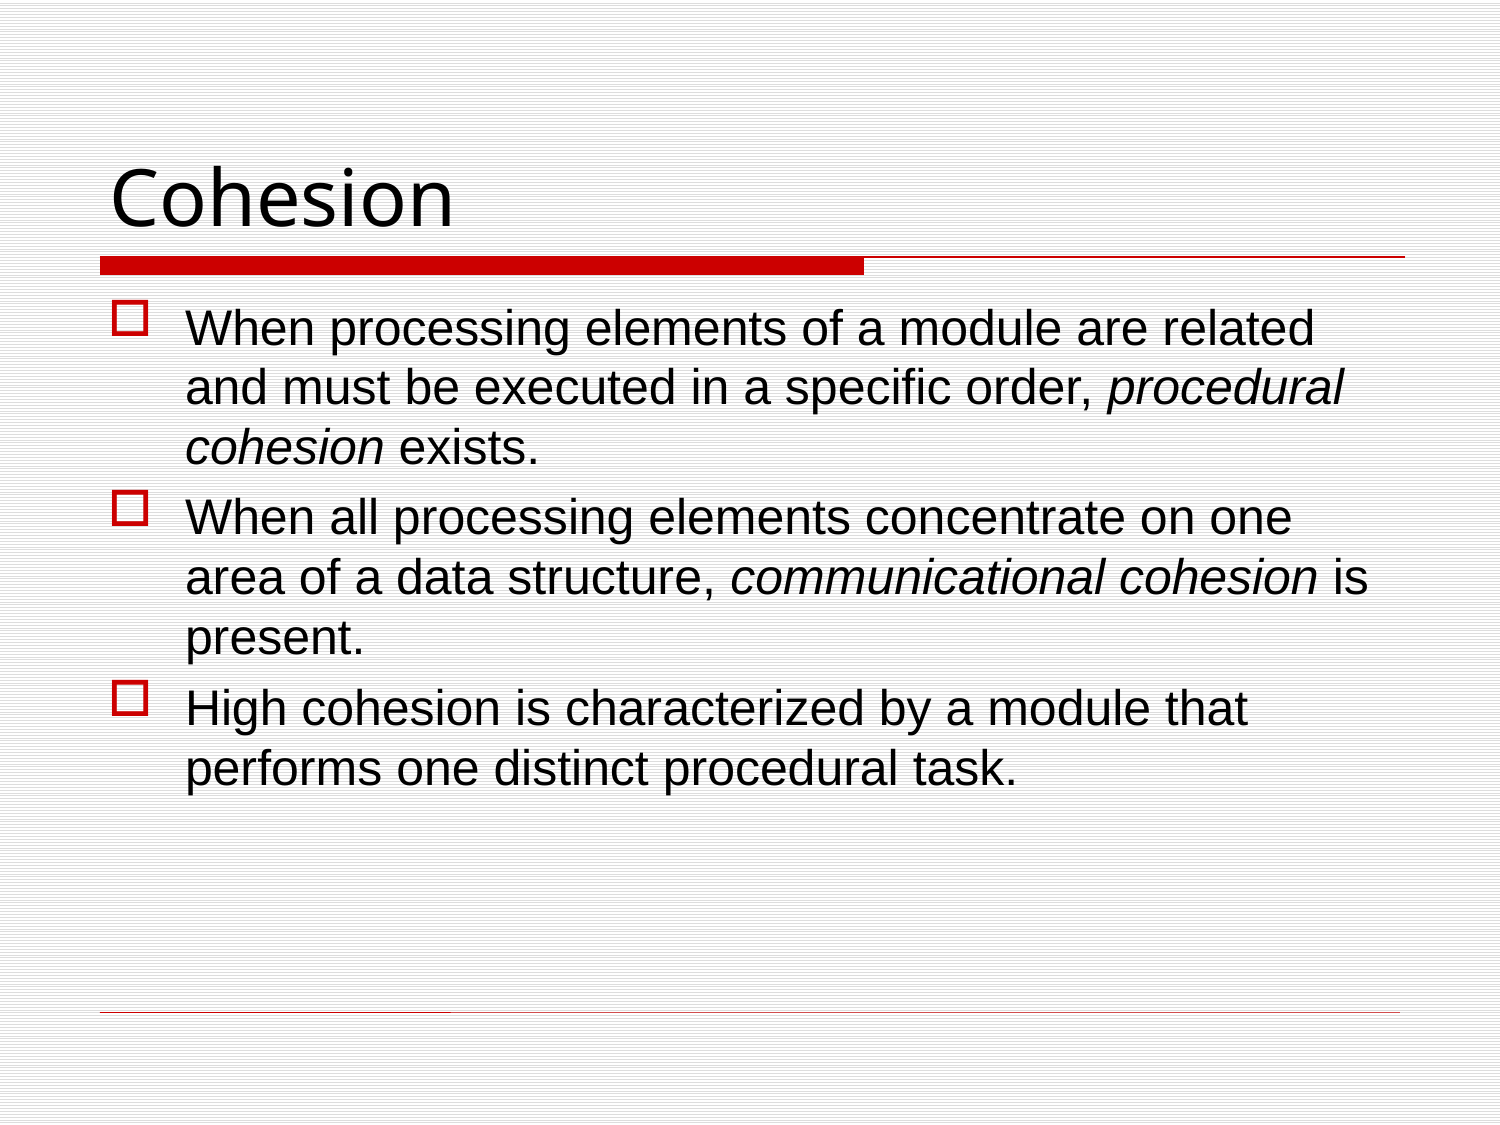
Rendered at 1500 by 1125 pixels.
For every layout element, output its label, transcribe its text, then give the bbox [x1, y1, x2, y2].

list When processing elements of a module are related and must be executed in a specific order, procedural cohesion exists. When all processing elements concentrate on one area of a data structure, communicational cohesion is present. High cohesion is characterized by a module that performs one distinct procedural task. [92, 287, 1406, 988]
title Cohesion [93, 49, 1407, 250]
